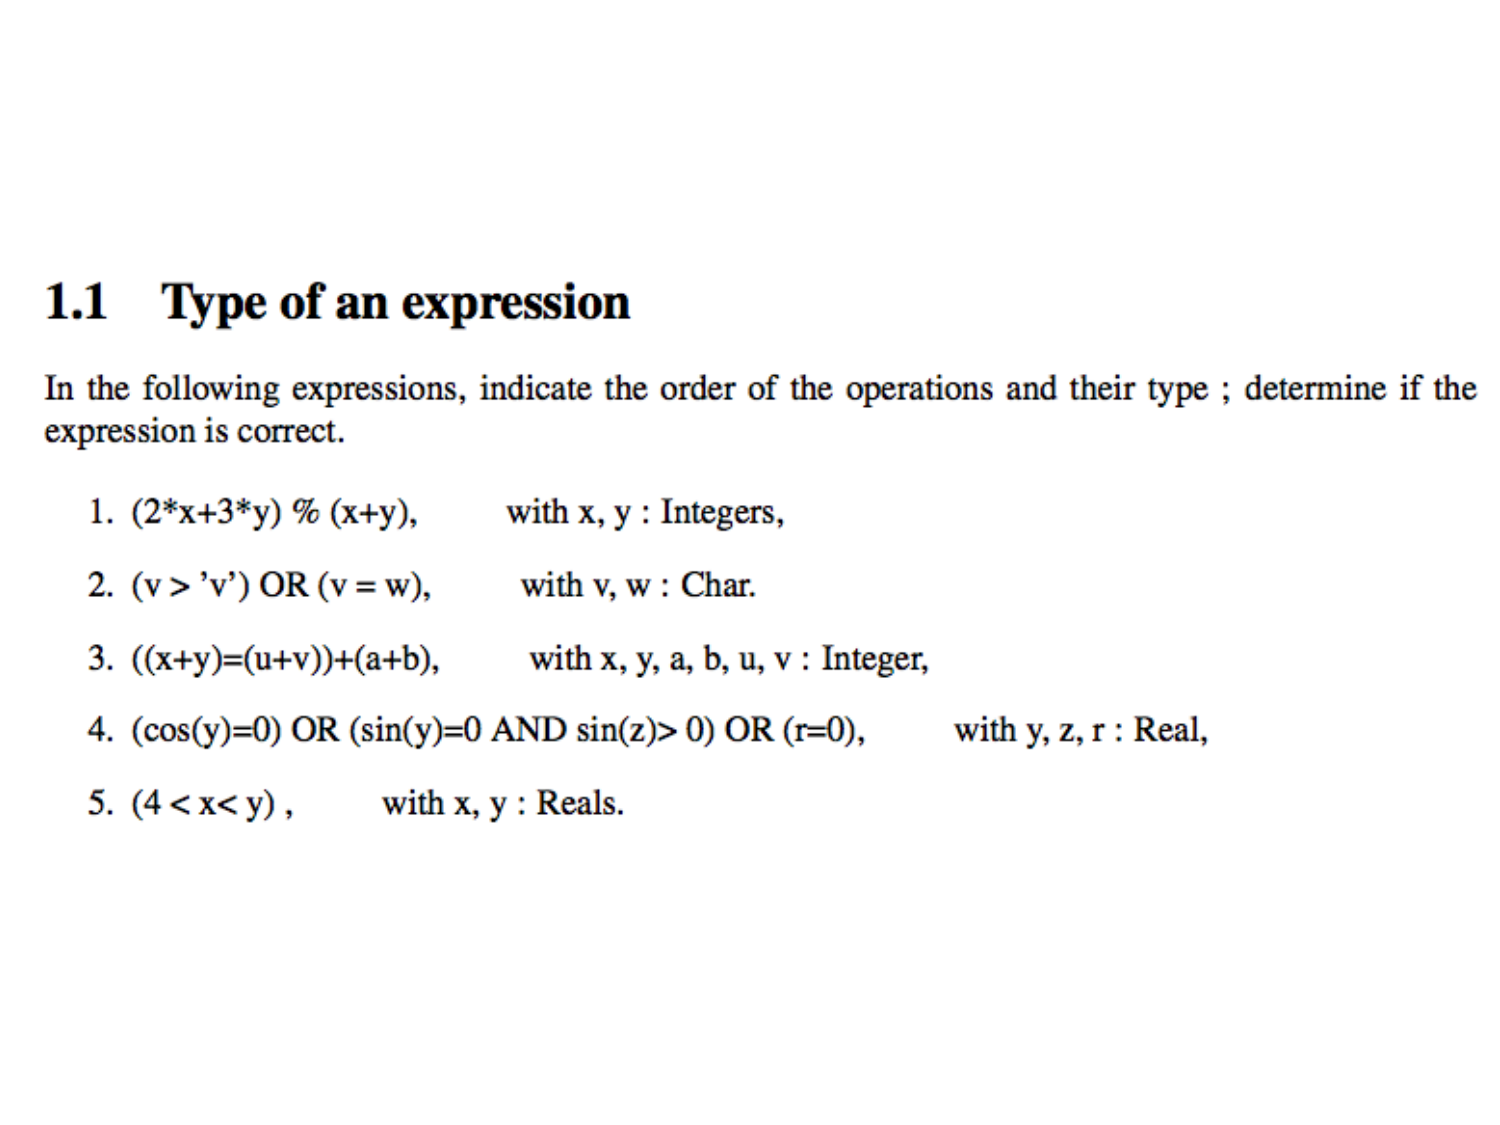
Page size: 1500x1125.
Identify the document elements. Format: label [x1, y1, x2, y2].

list [20, 267, 1485, 865]
